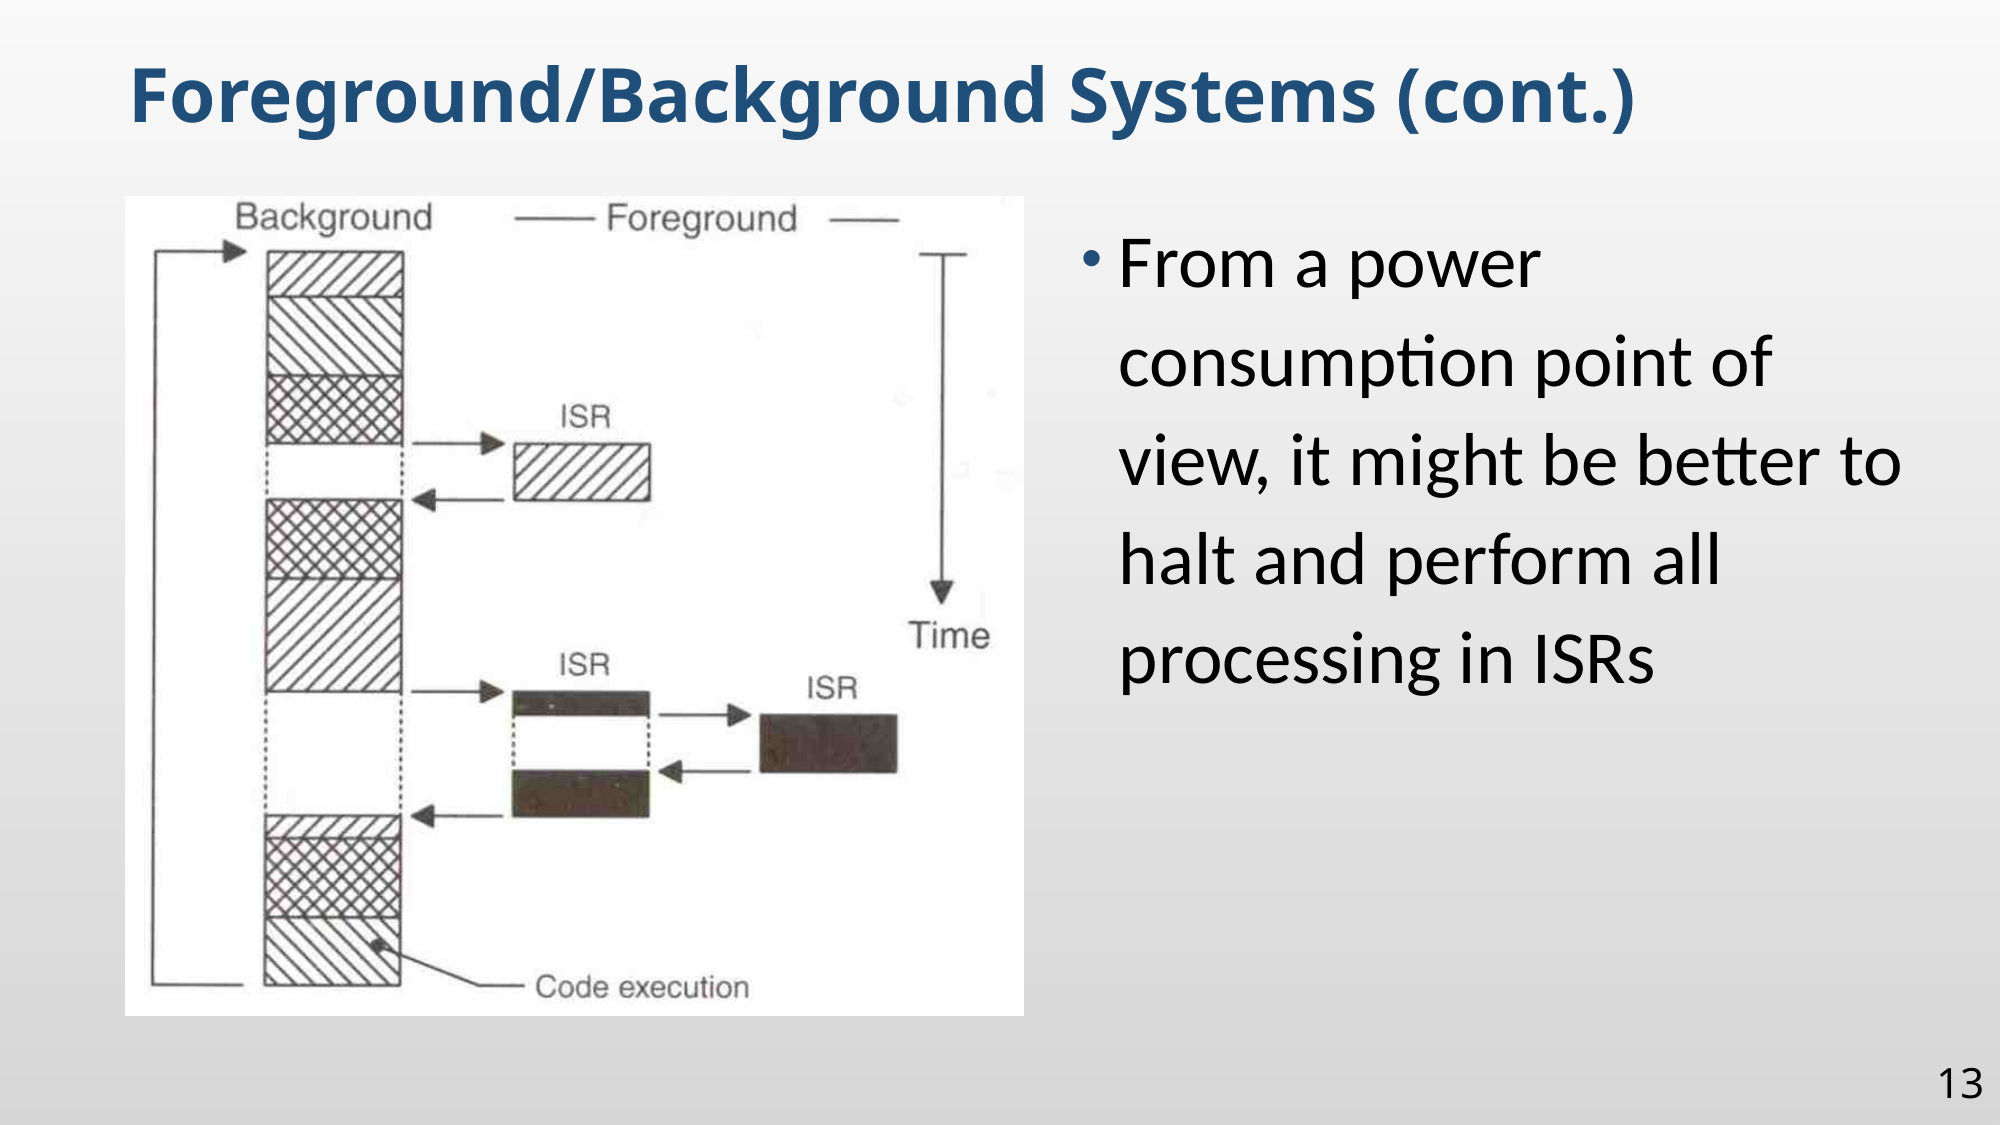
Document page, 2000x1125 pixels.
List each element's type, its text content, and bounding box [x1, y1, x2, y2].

picture [125, 196, 1024, 1016]
text_box Foreground/Background Systems (cont.) [113, 30, 1886, 147]
text_box 13 [1811, 1070, 2000, 1101]
list From a power consumption point of view, it might be better to halt and perform all processing in ISRs [1058, 196, 1922, 1076]
